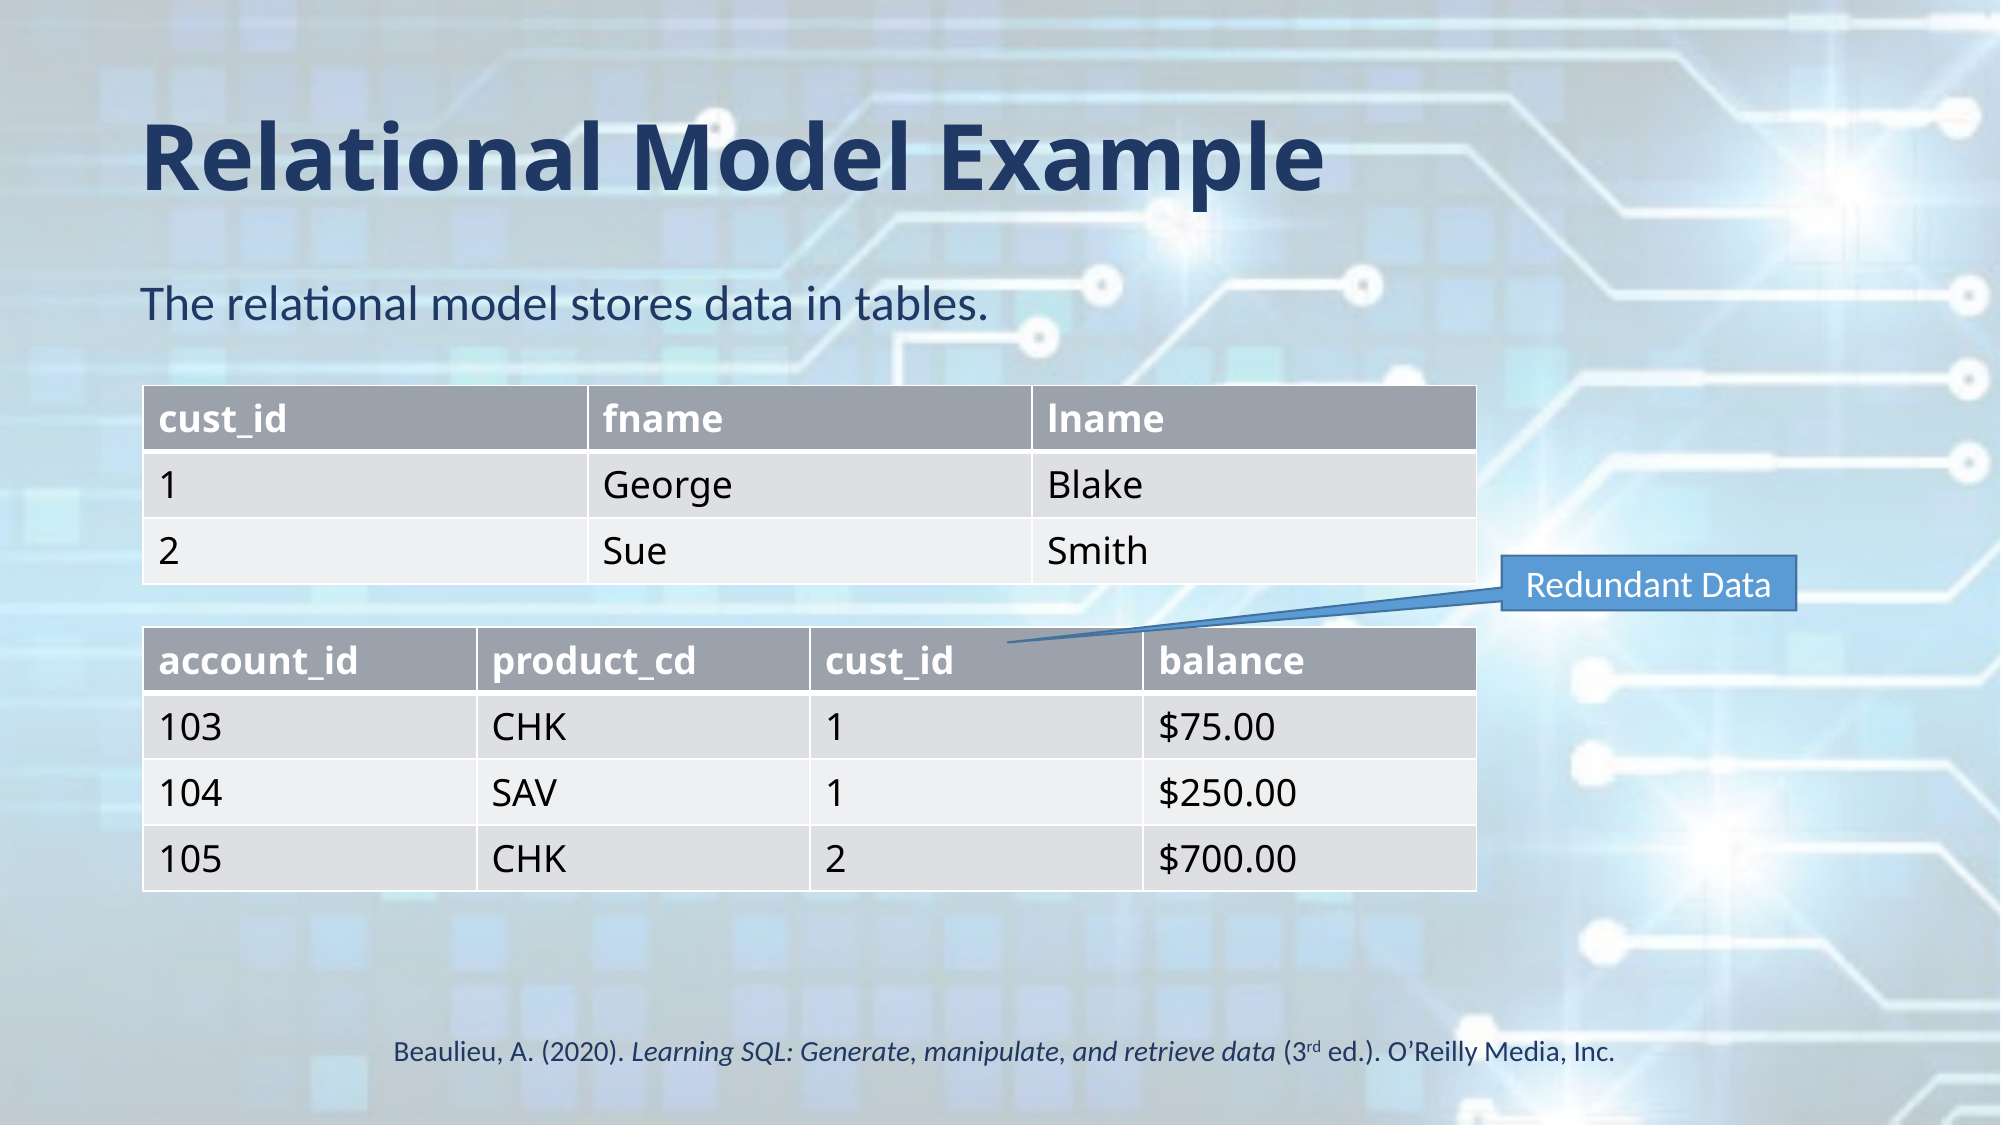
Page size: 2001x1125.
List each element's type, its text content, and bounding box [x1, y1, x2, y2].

table_cell $75.00 [1144, 696, 1476, 758]
table_cell $250.00 [1144, 760, 1476, 824]
table_cell Smith [1033, 519, 1476, 583]
table_header fname [589, 386, 1031, 449]
table_header balance [1144, 628, 1476, 690]
table_cell 104 [144, 760, 476, 824]
table_cell 2 [144, 519, 587, 583]
table_cell 1 [811, 760, 1142, 824]
table_header cust_id [811, 628, 1142, 690]
text_box Relational Model Example [124, 103, 1625, 311]
picture [0, 0, 2001, 1125]
table_cell 1 [811, 696, 1142, 758]
table_cell CHK [478, 696, 809, 758]
text_box The relational model stores data in tables. [125, 269, 1875, 370]
table_header cust_id [144, 386, 587, 449]
text_box Beaulieu, A. (2020). Learning SQL: Generate, manipulate, and retrieve data (3rd ed.). O’Reilly Media, Inc. [378, 1024, 1797, 1075]
table_cell SAV [478, 760, 809, 824]
table_header lname [1033, 386, 1476, 449]
table_cell Blake [1033, 454, 1476, 517]
table_cell CHK [478, 826, 809, 890]
table_cell 103 [144, 696, 476, 758]
table_header product_cd [478, 628, 809, 690]
table_cell George [589, 454, 1031, 517]
text_box Redundant Data [1006, 554, 1798, 644]
table_cell $700.00 [1144, 826, 1476, 890]
table_cell 105 [144, 826, 476, 890]
table_cell 2 [811, 826, 1142, 890]
table_cell 1 [144, 454, 587, 517]
table_header account_id [144, 628, 476, 690]
table_cell Sue [589, 519, 1031, 583]
